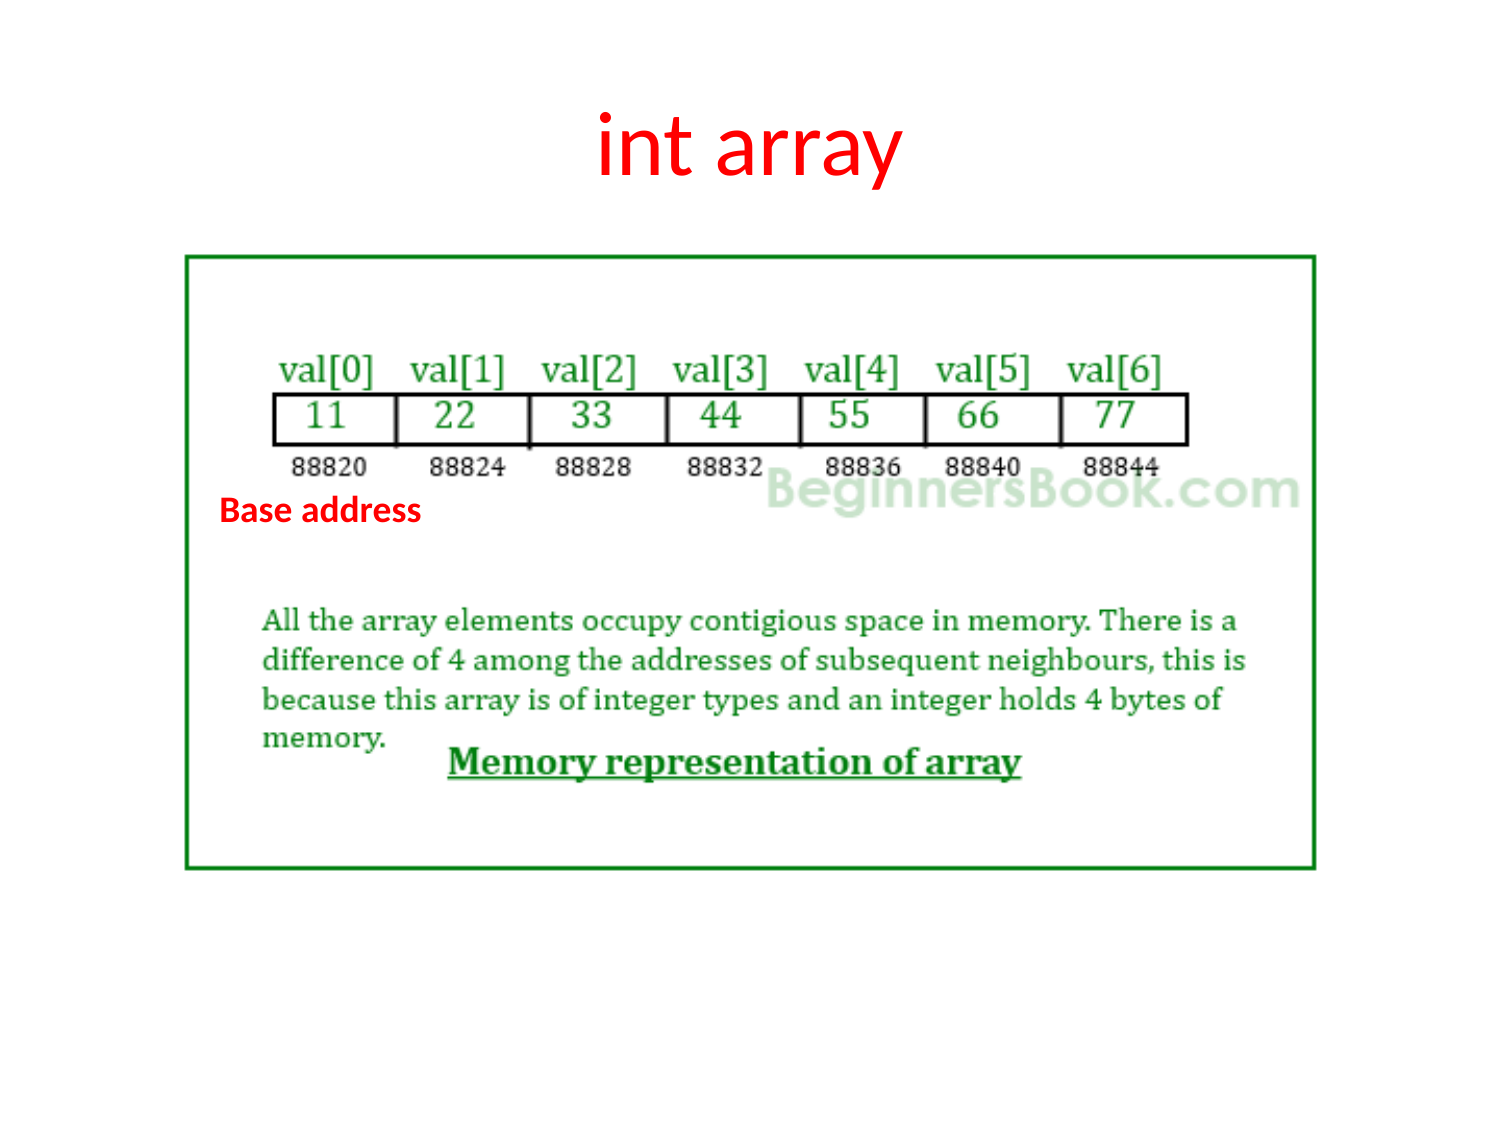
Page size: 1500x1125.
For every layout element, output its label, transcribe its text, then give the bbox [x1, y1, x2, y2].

picture [176, 249, 1324, 876]
title int array [75, 45, 1425, 233]
